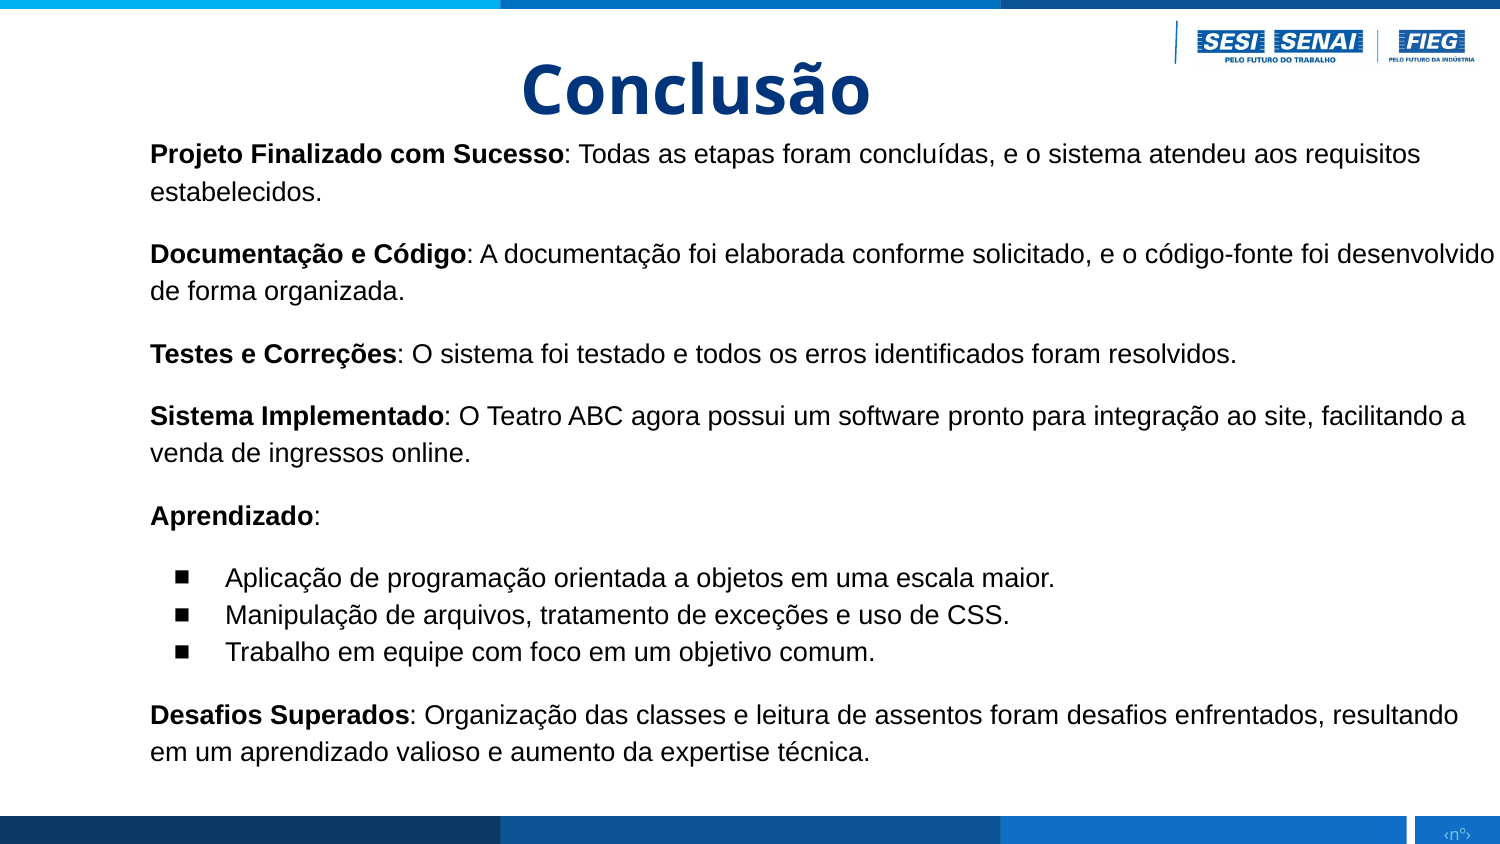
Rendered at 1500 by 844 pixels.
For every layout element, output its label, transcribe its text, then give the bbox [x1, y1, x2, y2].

text_box [1190, 22, 1482, 70]
text_box Conclusão [57, 38, 1336, 128]
text_box [0, 0, 1500, 9]
text_box Projeto Finalizado com Sucesso: Todas as etapas foram concluídas, e o sistema atendeu aos requisitos estabelecidos. Documentação e Código: A documentação foi elaborada conforme solicitado, e o código-fonte foi desenvolvido de forma organizada. Testes e Correções: O sistema foi testado e todos os erros identificados foram resolvidos. Sistema Implementado: O Teatro ABC agora possui um software pronto para integração ao site, facilitando a venda de ingressos online. Aprendizado: Aplicação de programação orientada a objetos em uma escala maior. Manipulação de arquivos, tratamento de exceções e uso de CSS. Trabalho em equipe com foco em um objetivo comum. Desafios Superados: Organização das classes e leitura de assentos foram desafios enfrentados, resultando em um aprendizado valioso e aumento da expertise técnica. [0, 131, 1500, 844]
